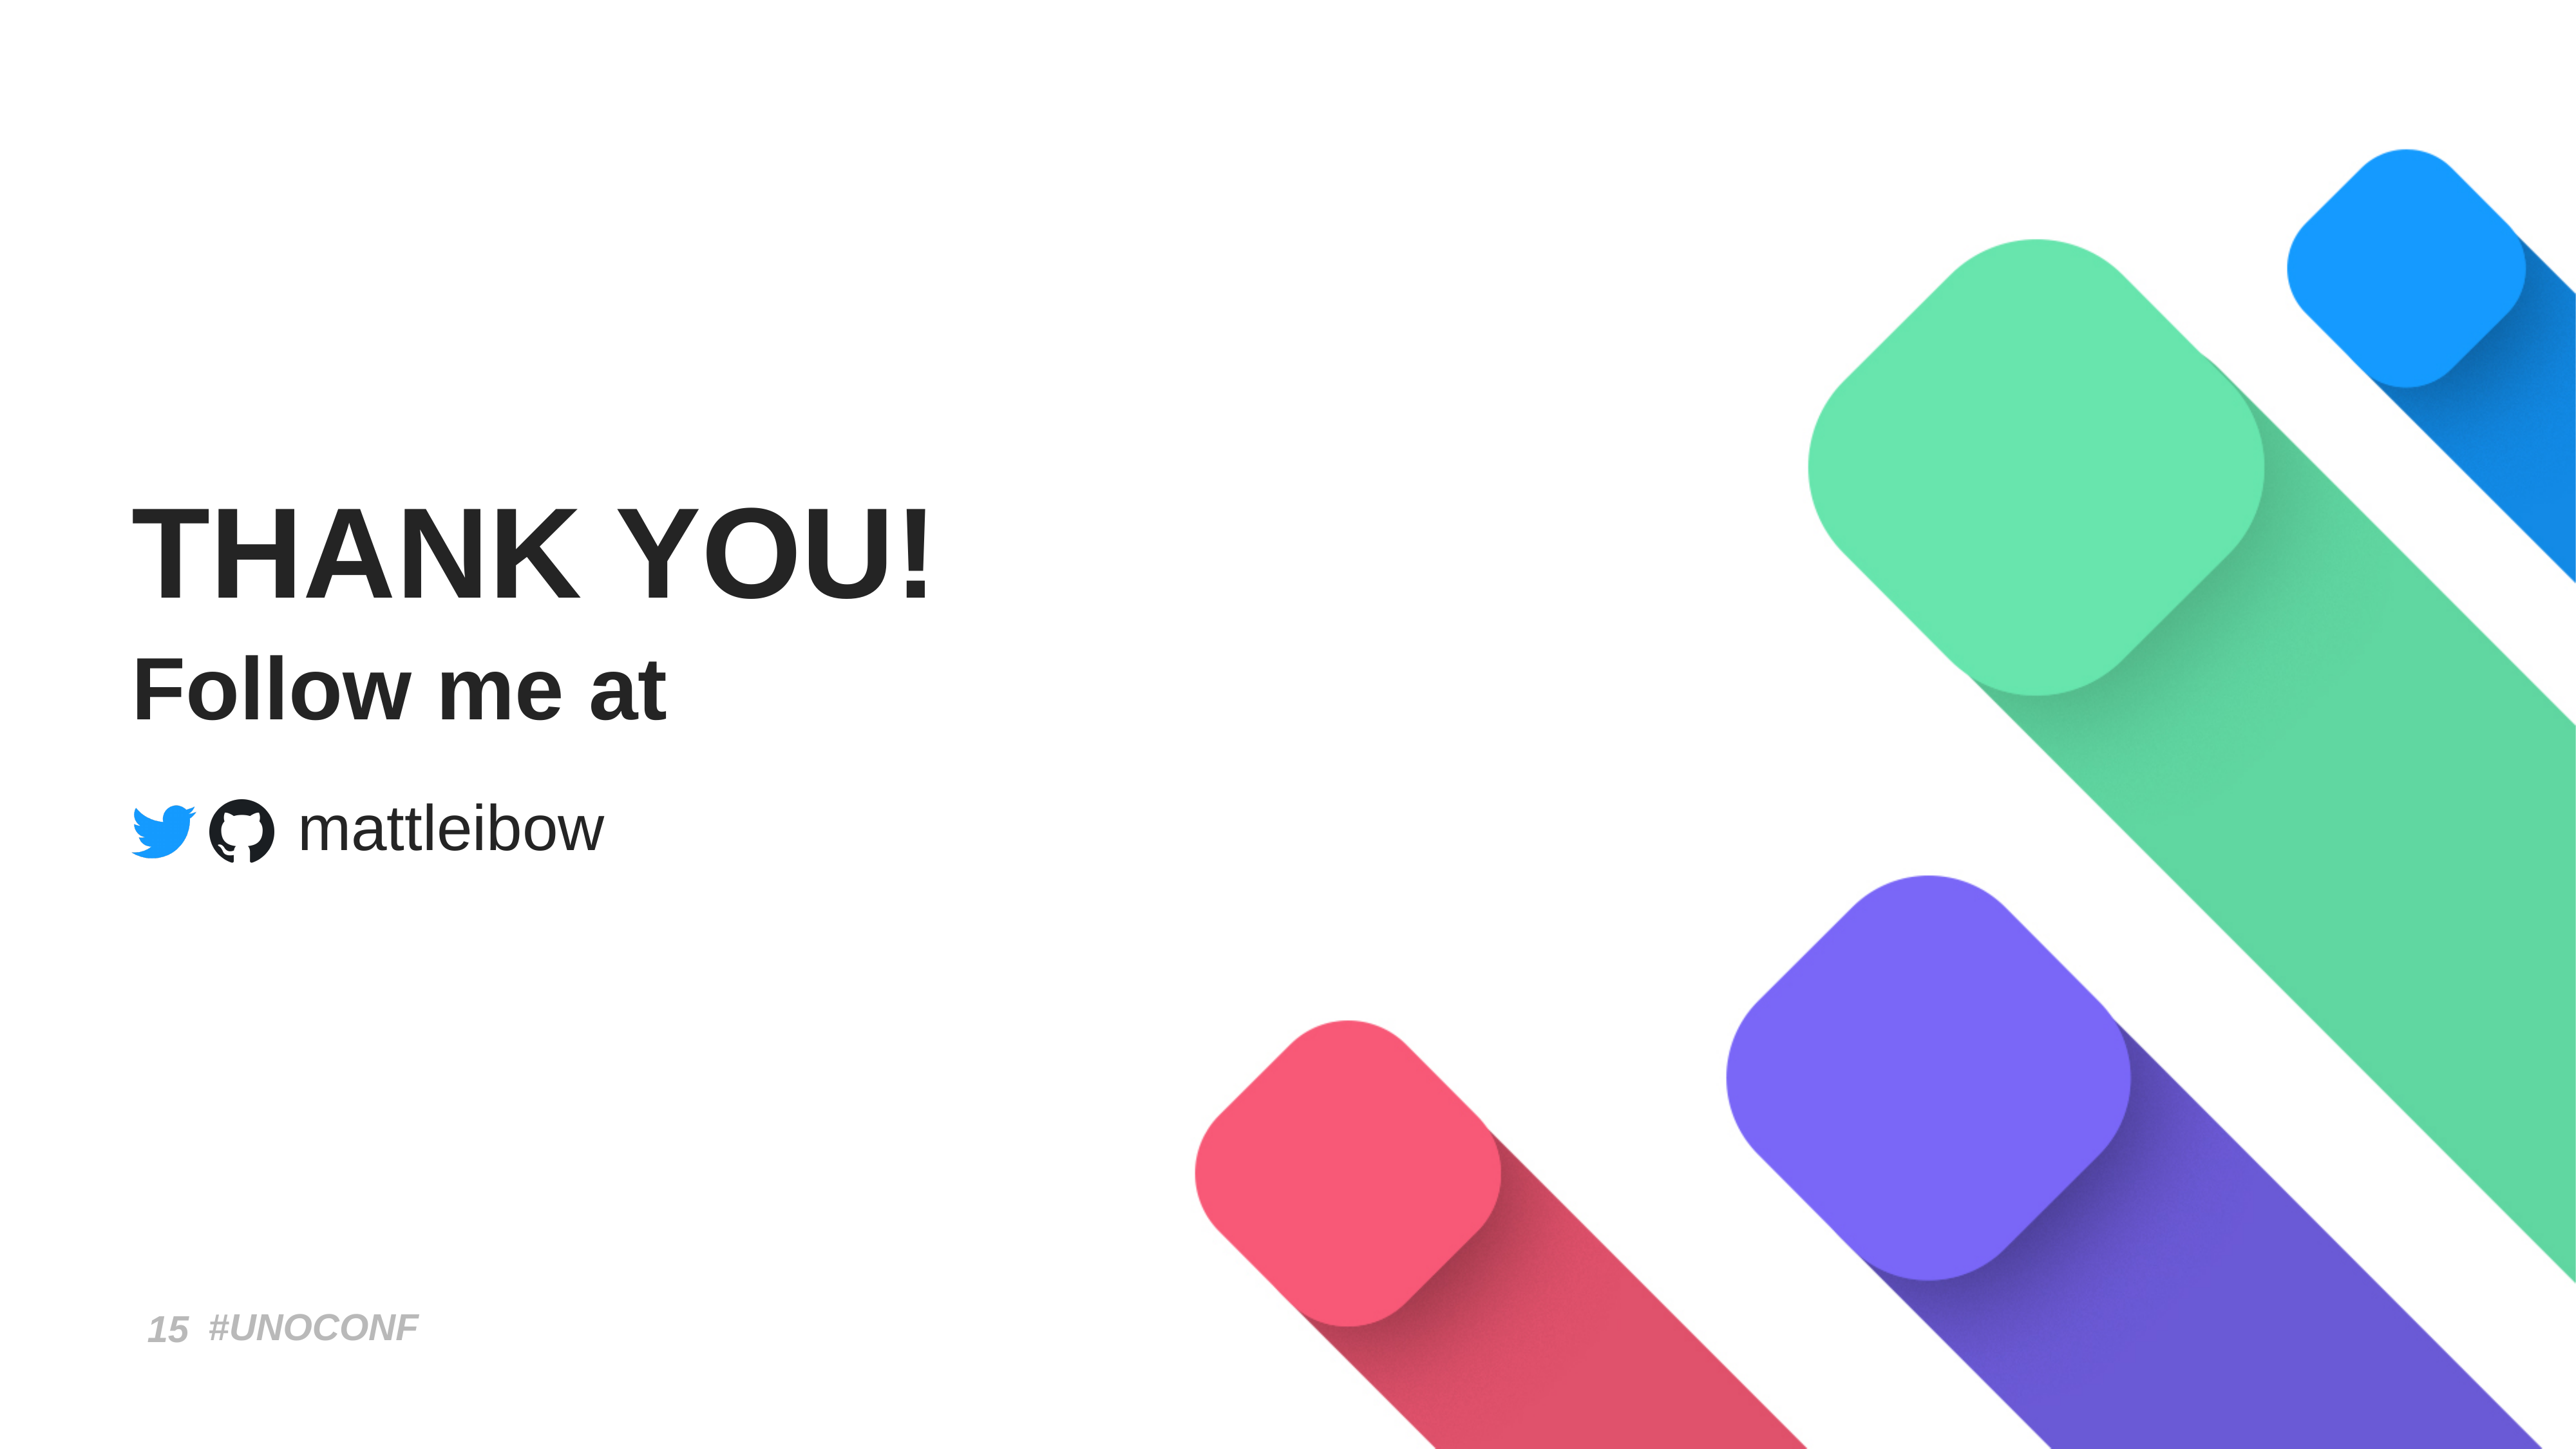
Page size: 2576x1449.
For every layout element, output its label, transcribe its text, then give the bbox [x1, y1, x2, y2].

text_box mattleibow [288, 790, 979, 874]
subtitle Follow me at [131, 638, 881, 758]
picture [0, 0, 2576, 1449]
title THANK YOU! [131, 482, 1273, 634]
